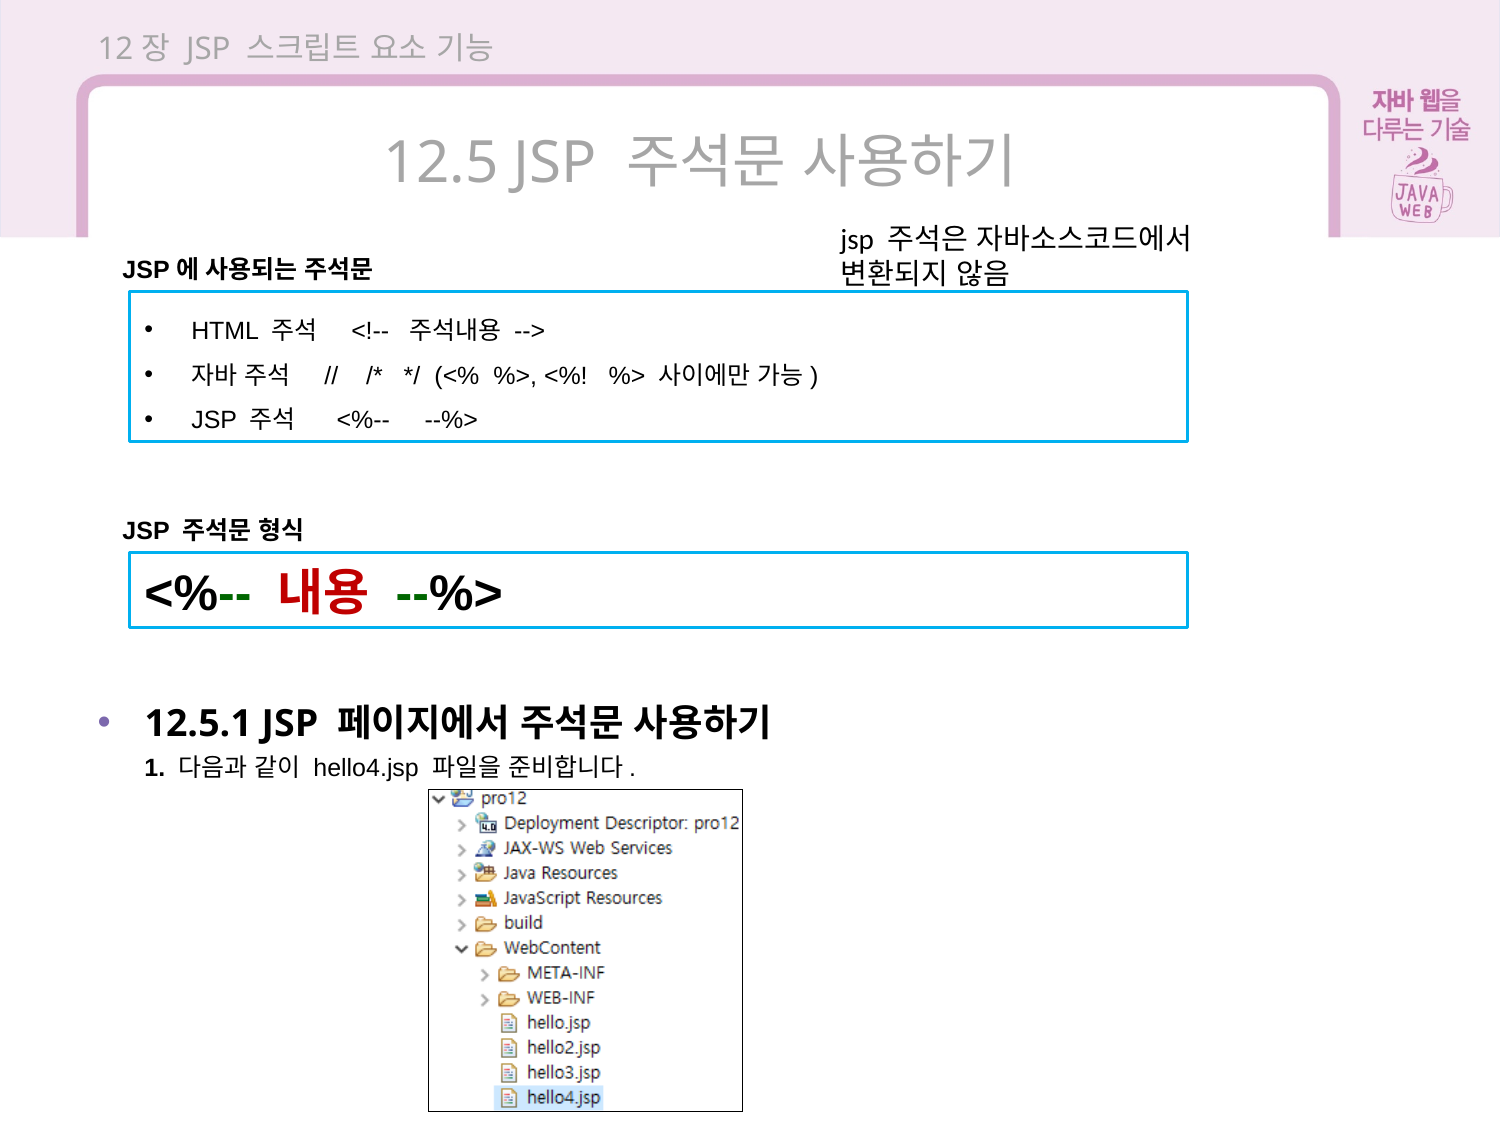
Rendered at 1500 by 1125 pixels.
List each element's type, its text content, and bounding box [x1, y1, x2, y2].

text_box JSP에 사용되는 주석문 [107, 246, 825, 292]
text_box 12.5 JSP 주석문 사용하기 [174, 117, 1225, 202]
text_box HTML 주석 <!-- 주석내용 --> 자바 주석 // /* */ (<% %>, <%! %> 사이에만 가능) JSP 주석 <%-- --%> [129, 291, 1188, 442]
text_box 12.5.1 JSP 페이지에서 주석문 사용하기 [82, 668, 1402, 752]
text_box <%-- 내용 --%> [129, 552, 1188, 628]
picture [0, 0, 1500, 1125]
text_box 12장 JSP 스크립트 요소 기능 [82, 0, 1133, 74]
text_box JSP 주석문 형식 [107, 507, 1008, 553]
text_box 1. 다음과 같이 hello4.jsp 파일을 준비합니다. [129, 743, 1330, 789]
text_box jsp 주석은 자바소스코드에서 변환되지 않음 [825, 213, 1217, 298]
